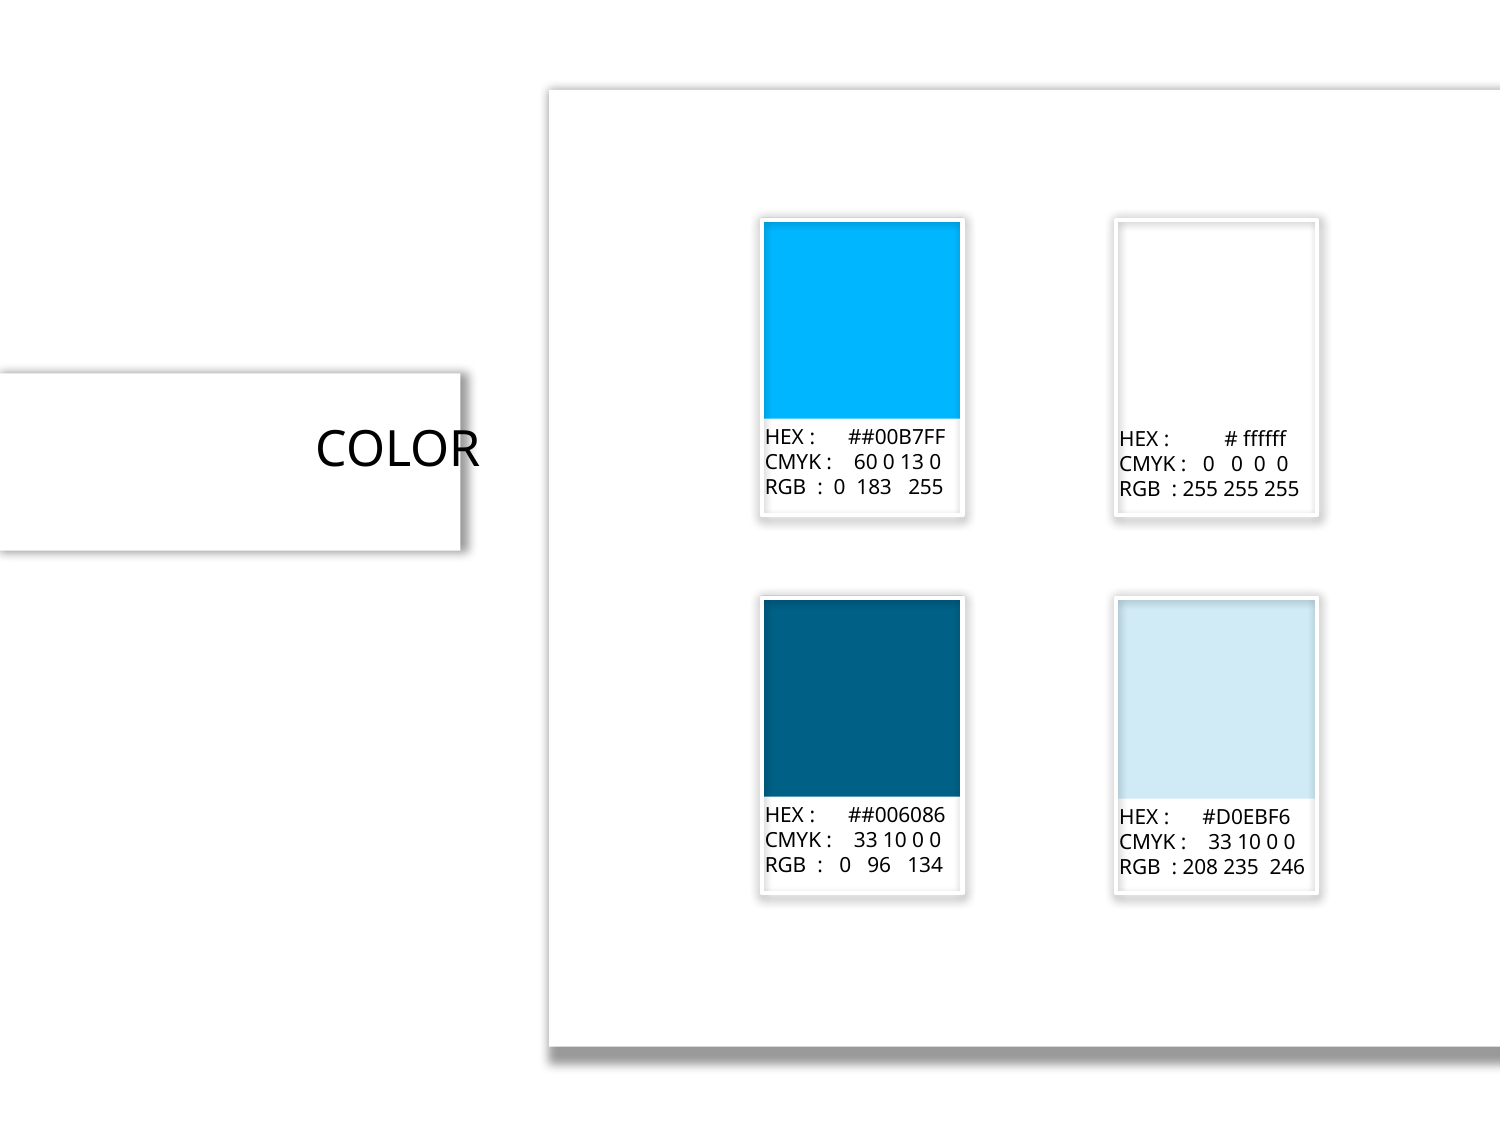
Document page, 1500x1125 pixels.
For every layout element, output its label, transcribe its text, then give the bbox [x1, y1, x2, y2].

text_box HEX : ##006086 CMYK : 33 10 0 0 RGB : 0 96 134 [749, 794, 1010, 910]
text_box HEX : # ffffff CMYK : 0 0 0 0 RGB : 255 255 255 [1104, 418, 1365, 534]
text_box [547, 88, 1500, 1049]
text_box [760, 218, 965, 517]
text_box COLOR [301, 408, 540, 484]
text_box [0, 371, 462, 553]
text_box HEX : #D0EBF6 CMYK : 33 10 0 0 RGB : 208 235 246 [1104, 796, 1365, 912]
text_box [1114, 596, 1319, 895]
text_box [760, 596, 965, 895]
text_box HEX : ##00B7FF CMYK : 60 0 13 0 RGB : 0 183 255 [749, 416, 998, 532]
text_box [1114, 218, 1319, 517]
